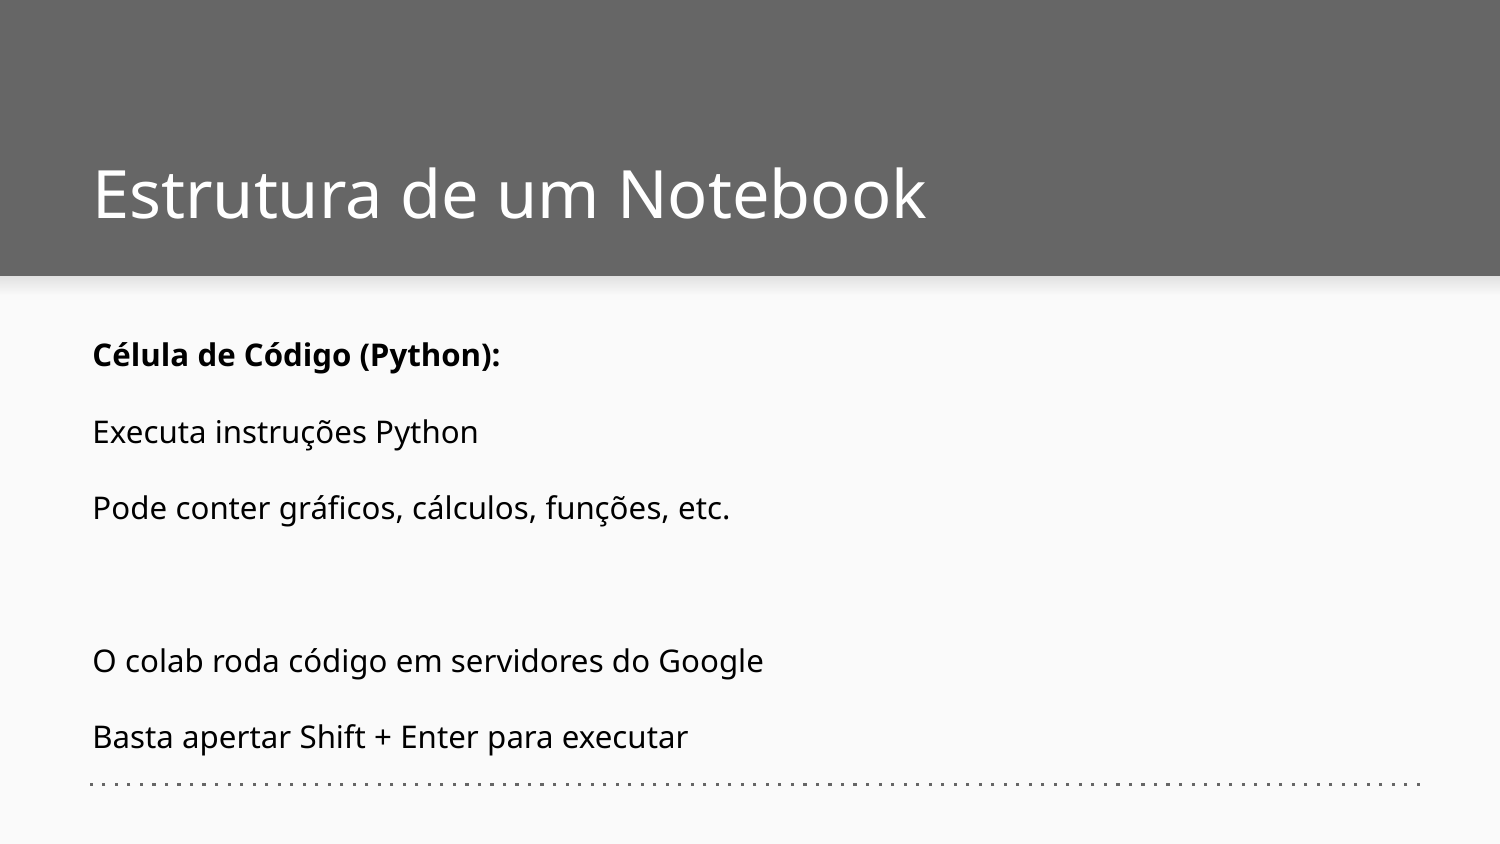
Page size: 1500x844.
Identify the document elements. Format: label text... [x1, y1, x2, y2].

title Estrutura de um Notebook [77, 121, 1427, 248]
list Célula de Código (Python): Executa instruções Python Pode conter gráficos, cálculos, funções, etc. O colab roda código em servidores do Google Basta apertar Shift + Enter para executar [77, 314, 855, 747]
